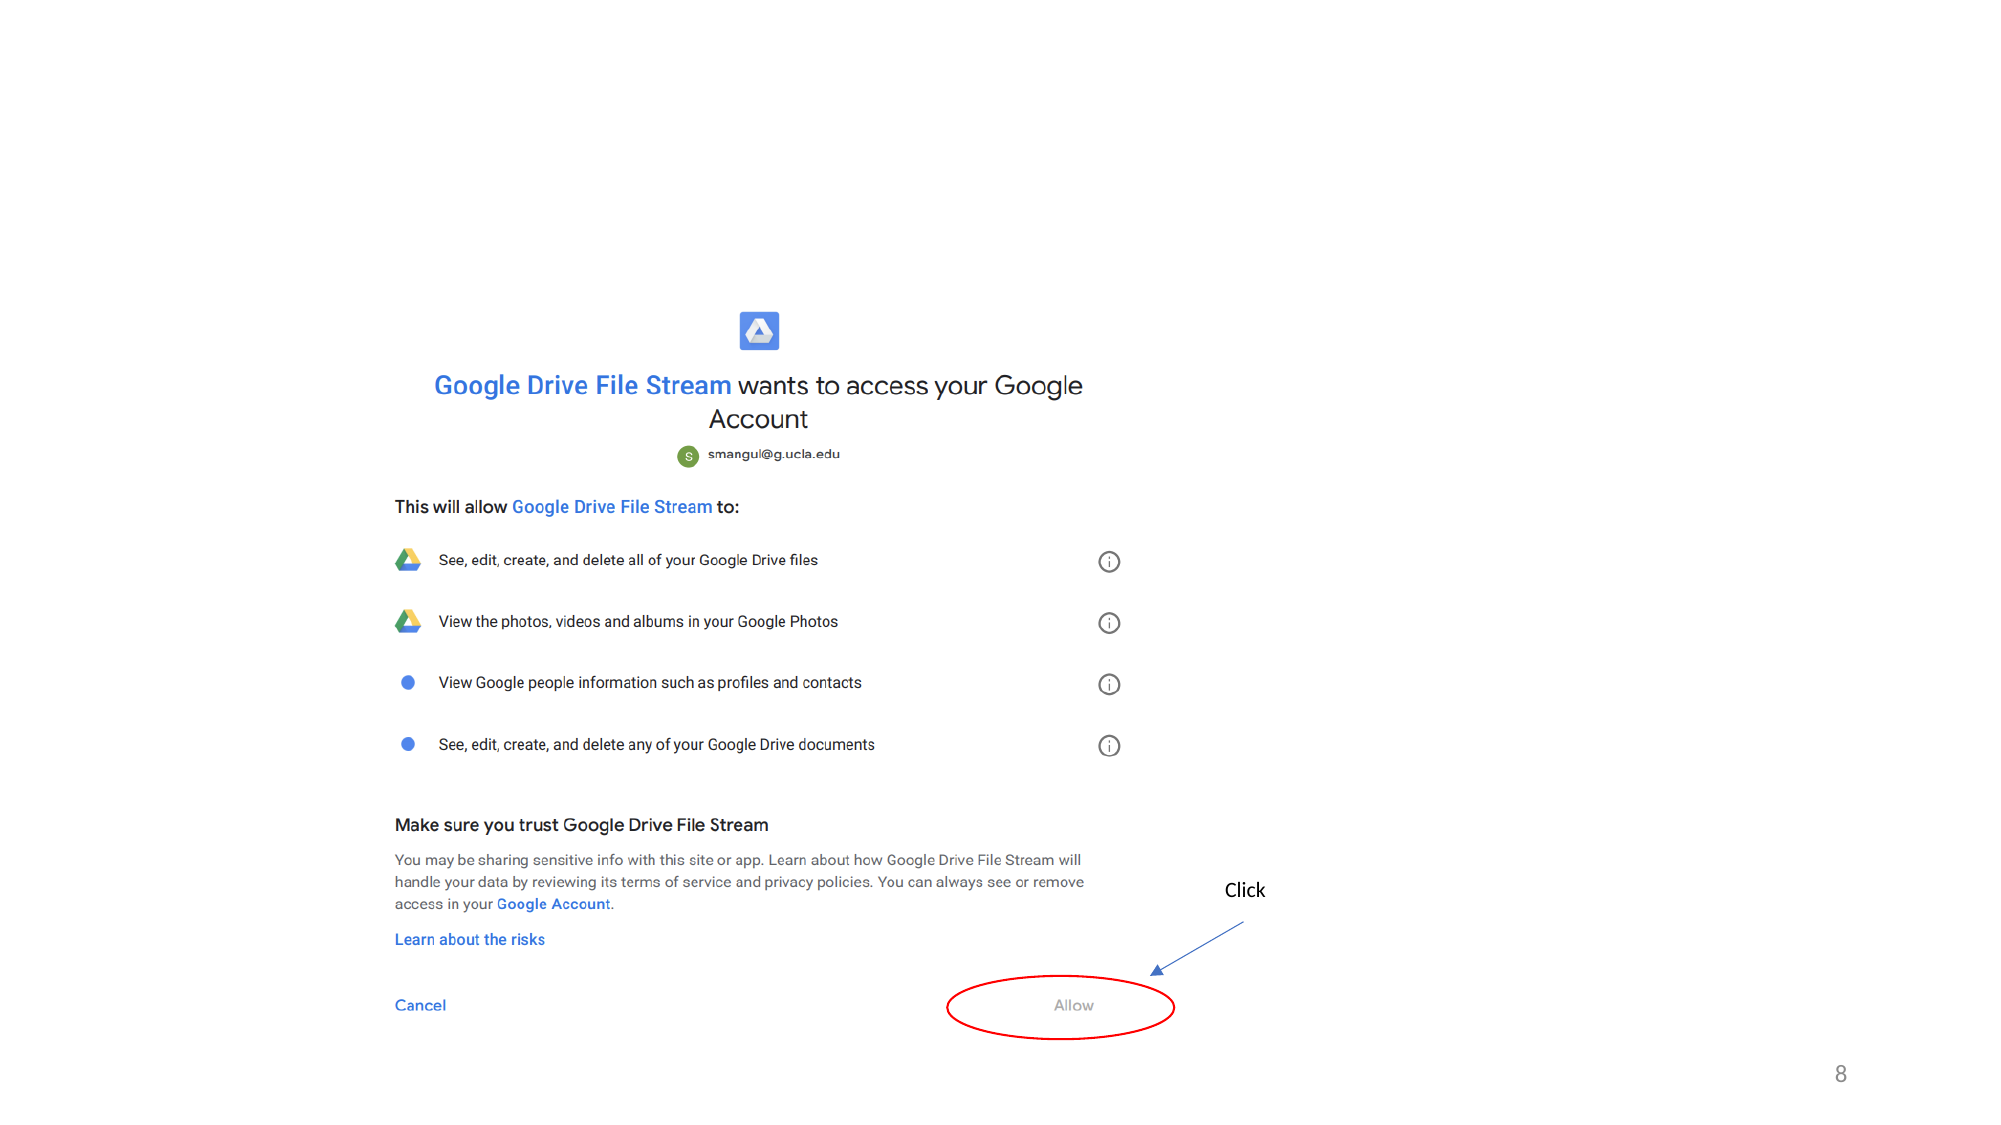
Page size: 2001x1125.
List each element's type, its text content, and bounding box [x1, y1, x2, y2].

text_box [1149, 921, 1244, 976]
picture [324, 286, 1175, 1053]
text_box Click [1210, 868, 1289, 910]
slide_number 8 [1412, 1042, 1863, 1103]
